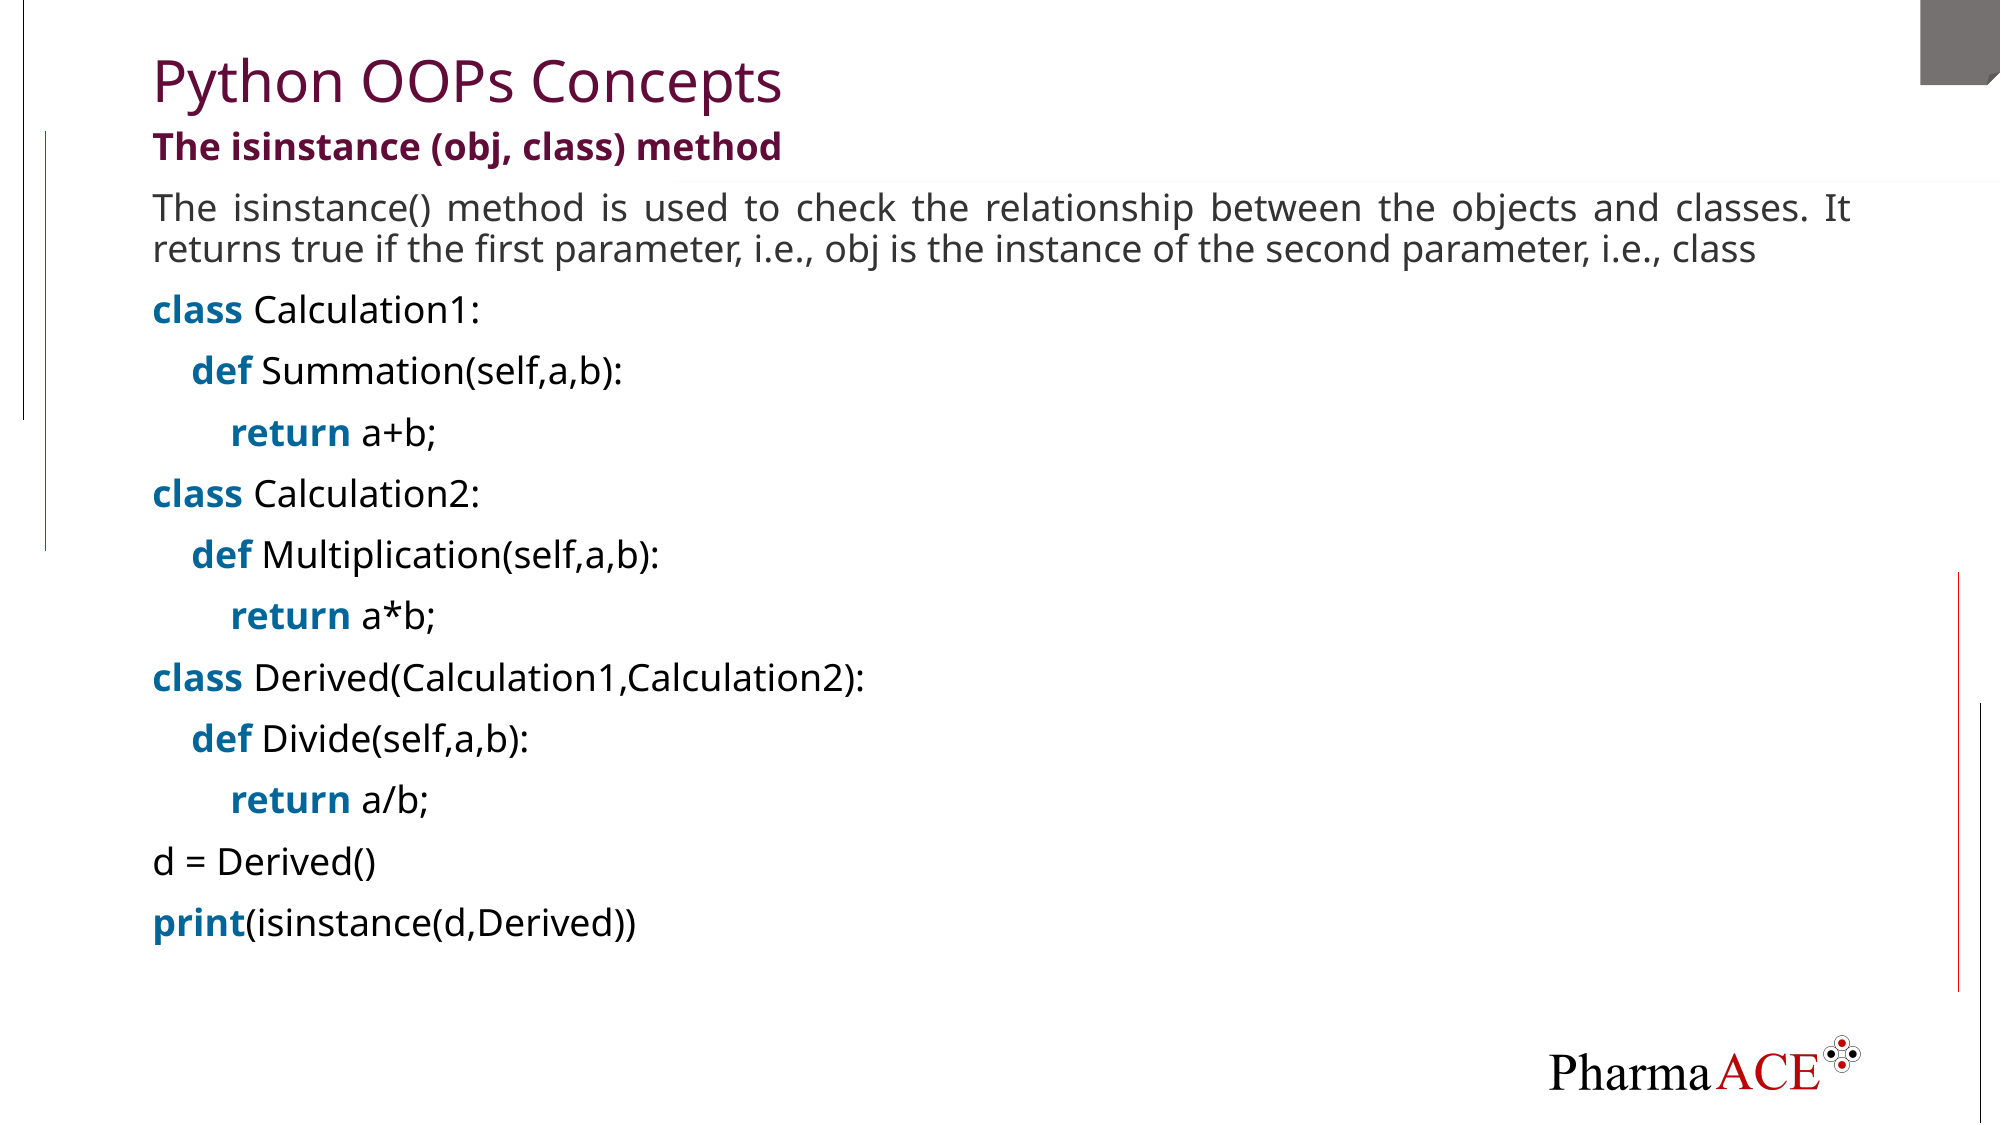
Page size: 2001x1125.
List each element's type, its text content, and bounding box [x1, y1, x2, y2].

list The isinstance (obj, class) method The isinstance() method is used to check the relationship between the objects and classes. It returns true if the first parameter, i.e., obj is the instance of the second parameter, i.e., class class Calculation1: def Summation(self,a,b): return a+b; class Calculation2: def Multiplication(self,a,b): return a*b; class Derived(Calculation1,Calculation2): def Divide(self,a,b): return a/b; d = Derived() print(isinstance(d,Derived)) [137, 120, 1868, 1035]
picture [1539, 1023, 1870, 1112]
title Python OOPs Concepts [137, 45, 1868, 120]
